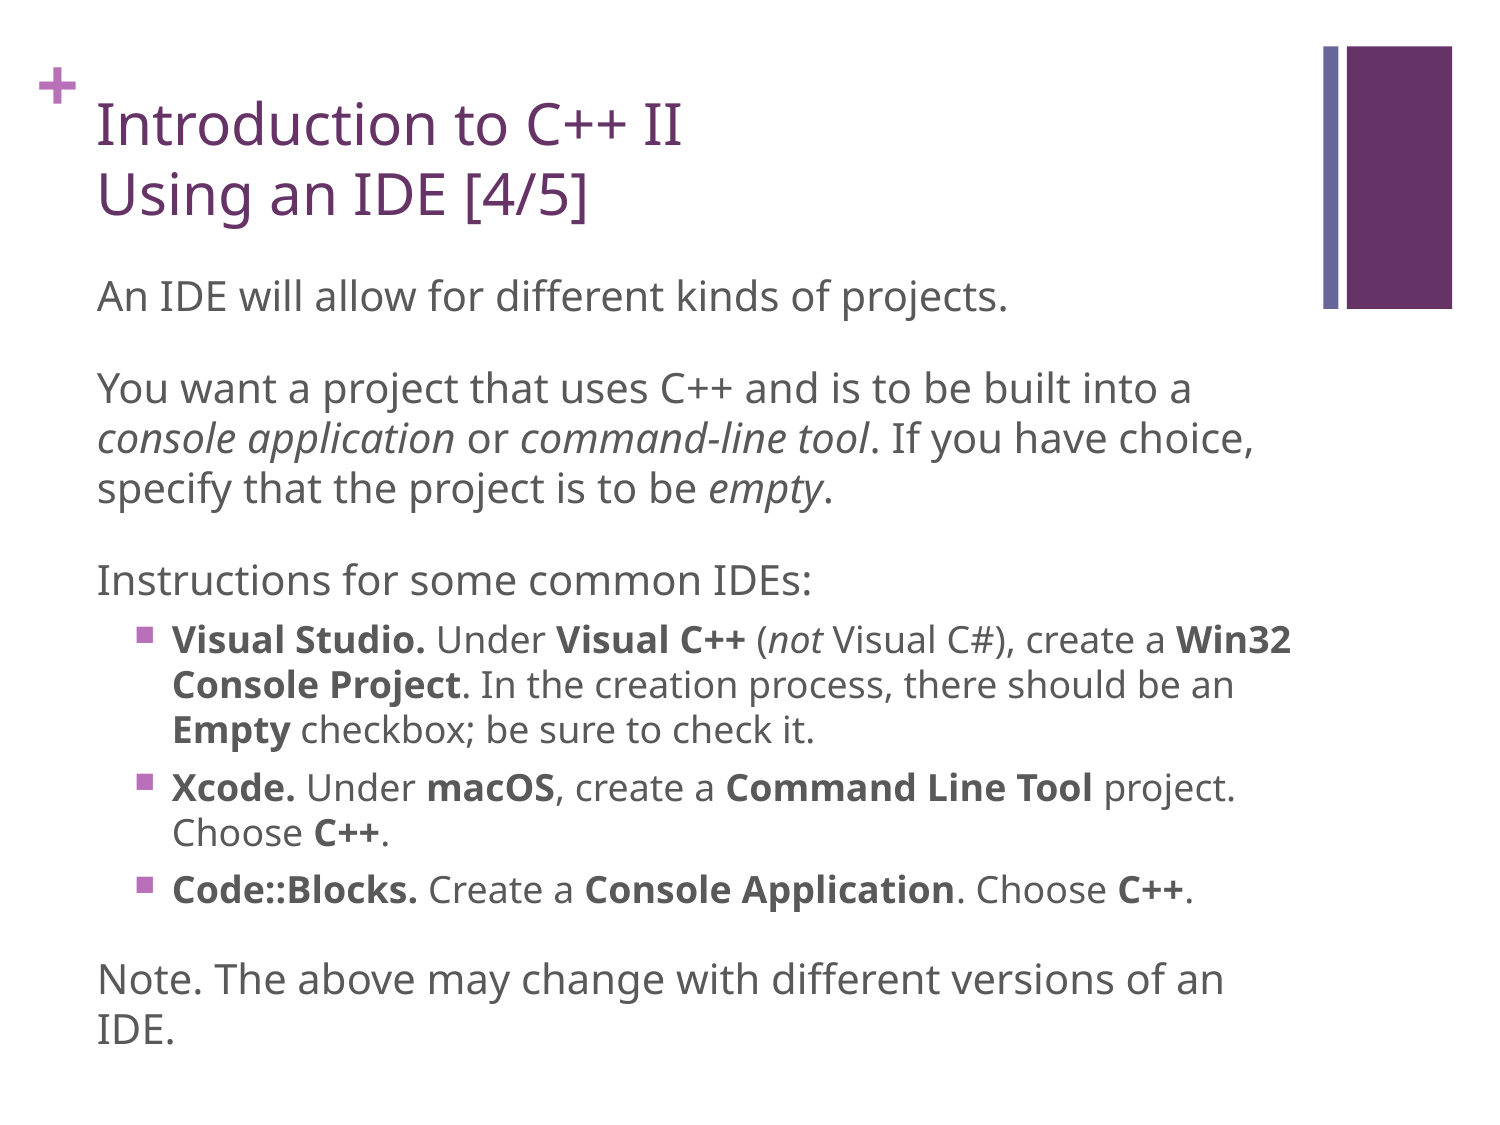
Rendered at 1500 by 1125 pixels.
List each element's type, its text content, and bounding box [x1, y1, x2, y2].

list An IDE will allow for different kinds of projects. You want a project that uses C++ and is to be built into a console application or command-line tool. If you have choice, specify that the project is to be empty. Instructions for some common IDEs: Visual Studio. Under Visual C++ (not Visual C#), create a Win32 Console Project. In the creation process, there should be an Empty checkbox; be sure to check it. Xcode. Under macOS, create a Command Line Tool project. Choose C++. Code::Blocks. Create a Console Application. Choose C++. Note. The above may change with different versions of an IDE. [81, 262, 1322, 1038]
title Introduction to C++ II Using an IDE [4/5] [81, 79, 1322, 238]
